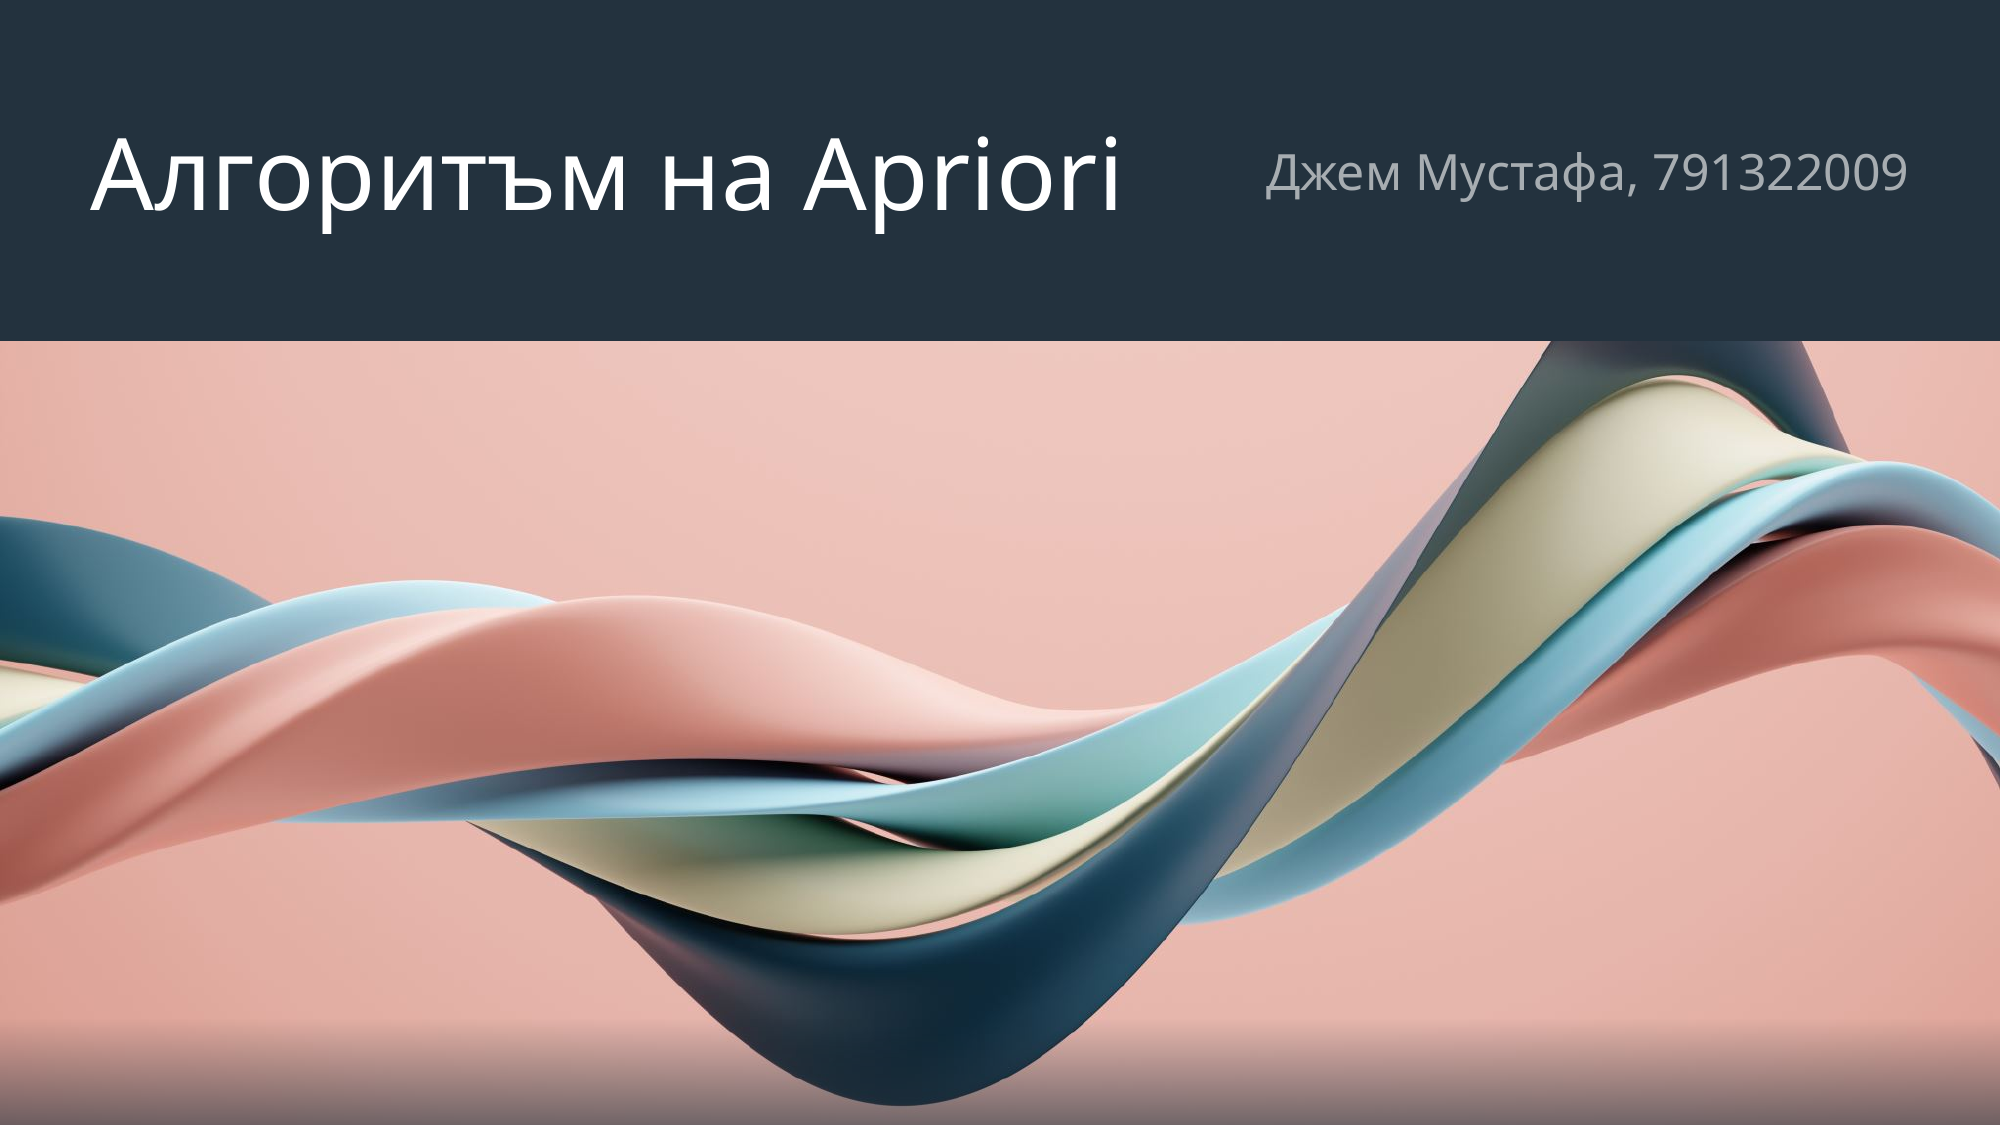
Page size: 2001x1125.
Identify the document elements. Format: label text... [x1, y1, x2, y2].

picture [0, 341, 2000, 1125]
title Алгоритъм на Apriori [90, 90, 1136, 252]
text_box [0, 0, 2000, 341]
subtitle Джем Мустафа, 791322009 [1171, 90, 1910, 252]
